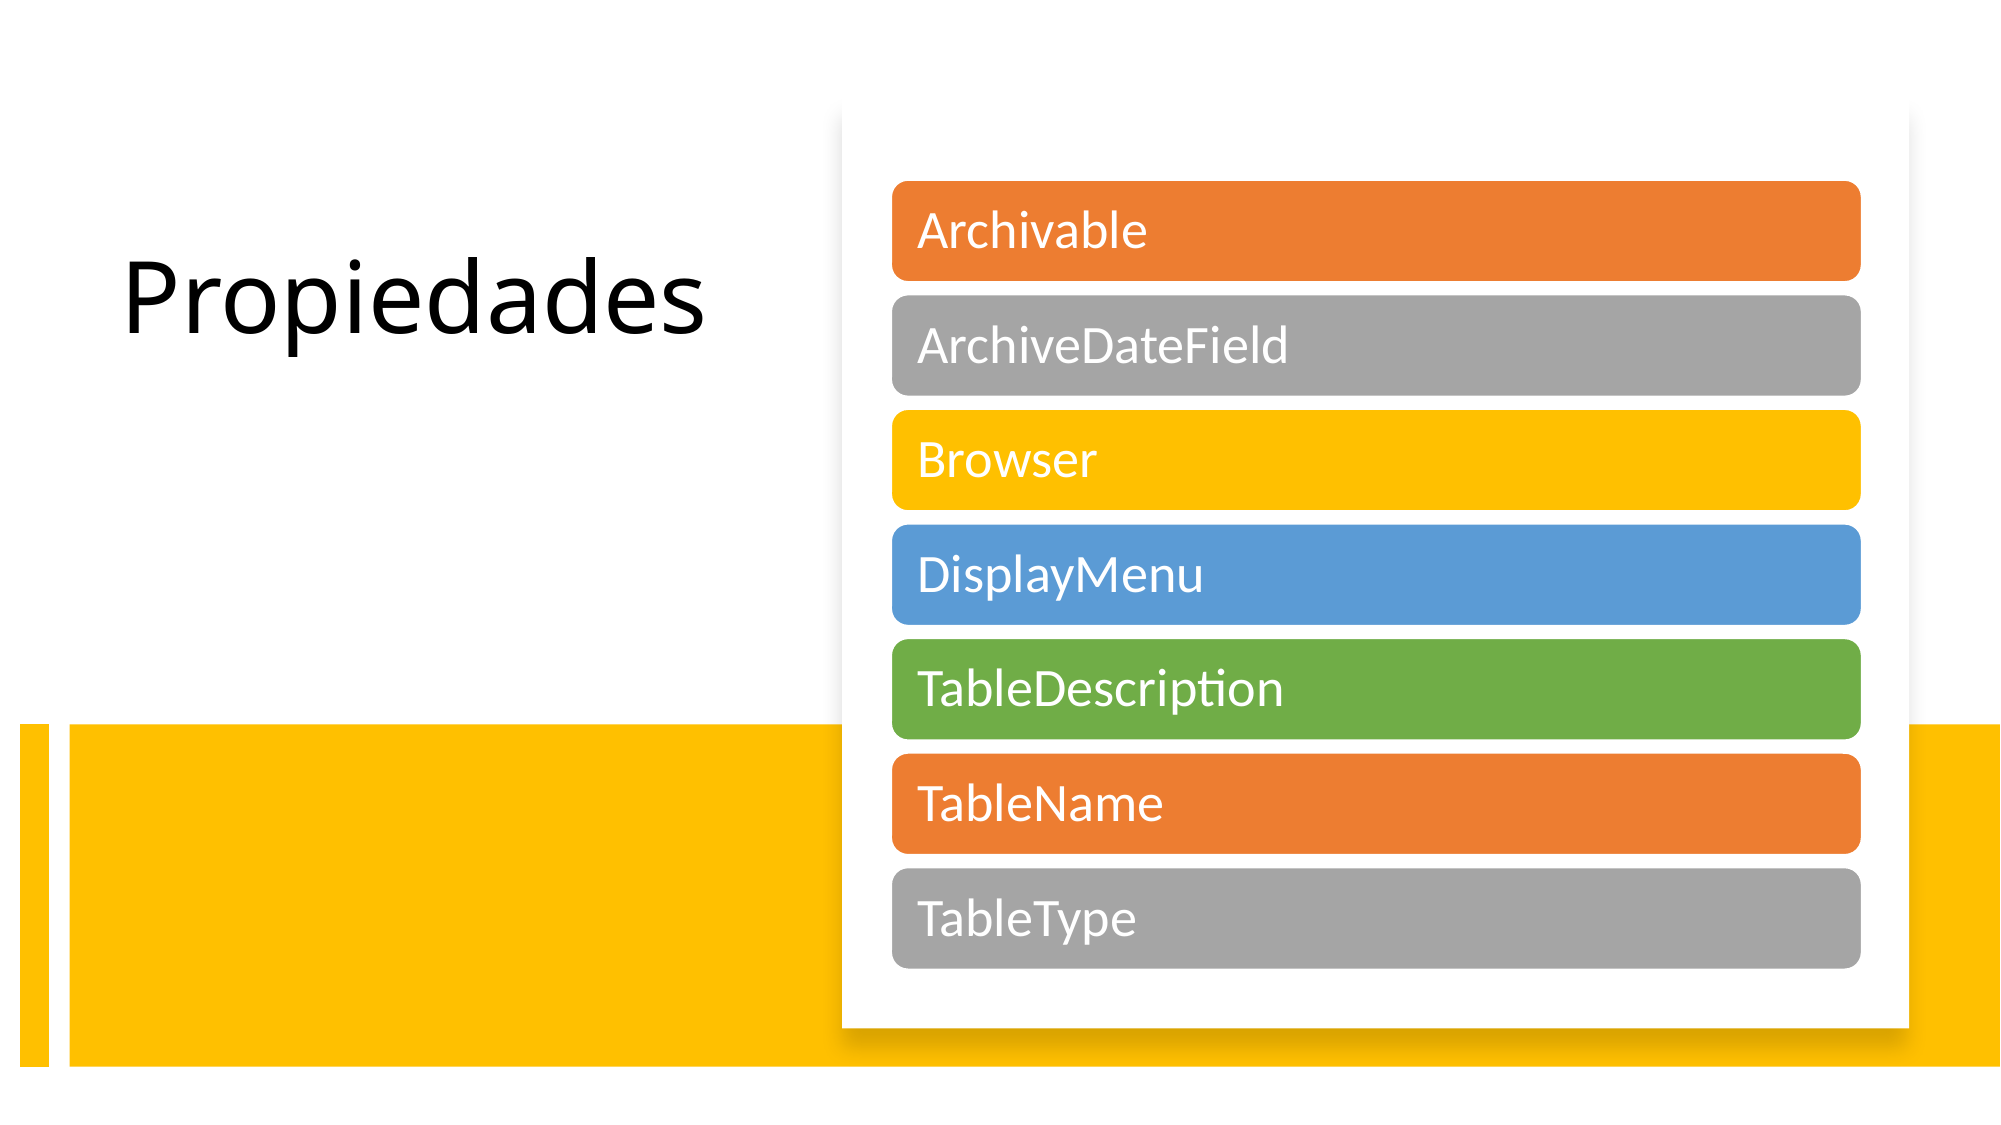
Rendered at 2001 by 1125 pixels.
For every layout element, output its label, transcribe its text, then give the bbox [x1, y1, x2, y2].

title Propiedades [105, 239, 729, 682]
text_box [34, 724, 2000, 1067]
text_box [890, 166, 1862, 984]
text_box [841, 95, 1910, 724]
text_box [0, 0, 2000, 1125]
